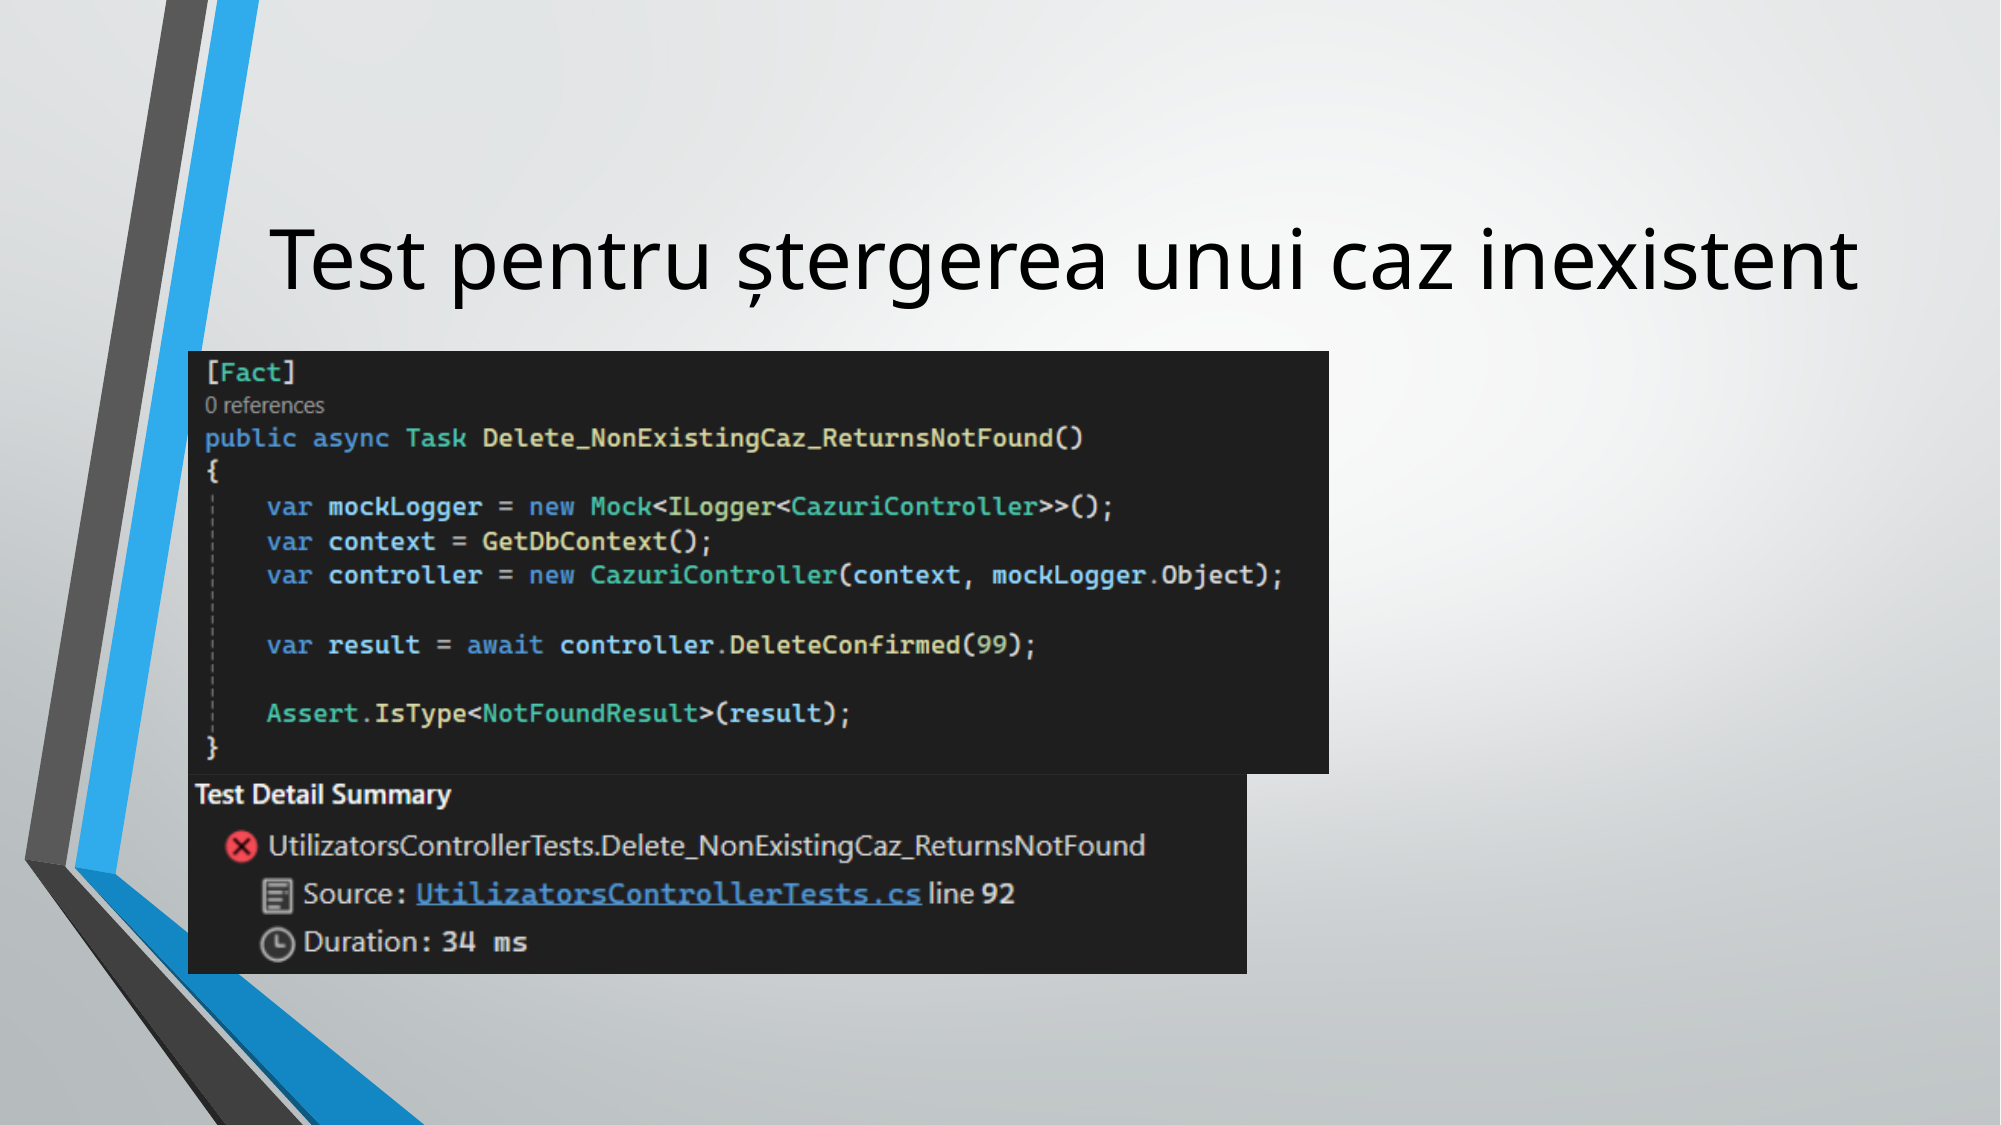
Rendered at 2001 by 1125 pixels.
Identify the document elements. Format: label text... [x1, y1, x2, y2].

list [188, 351, 1329, 774]
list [188, 774, 1248, 974]
title Test pentru ștergerea unui caz inexistent [243, 112, 1887, 400]
